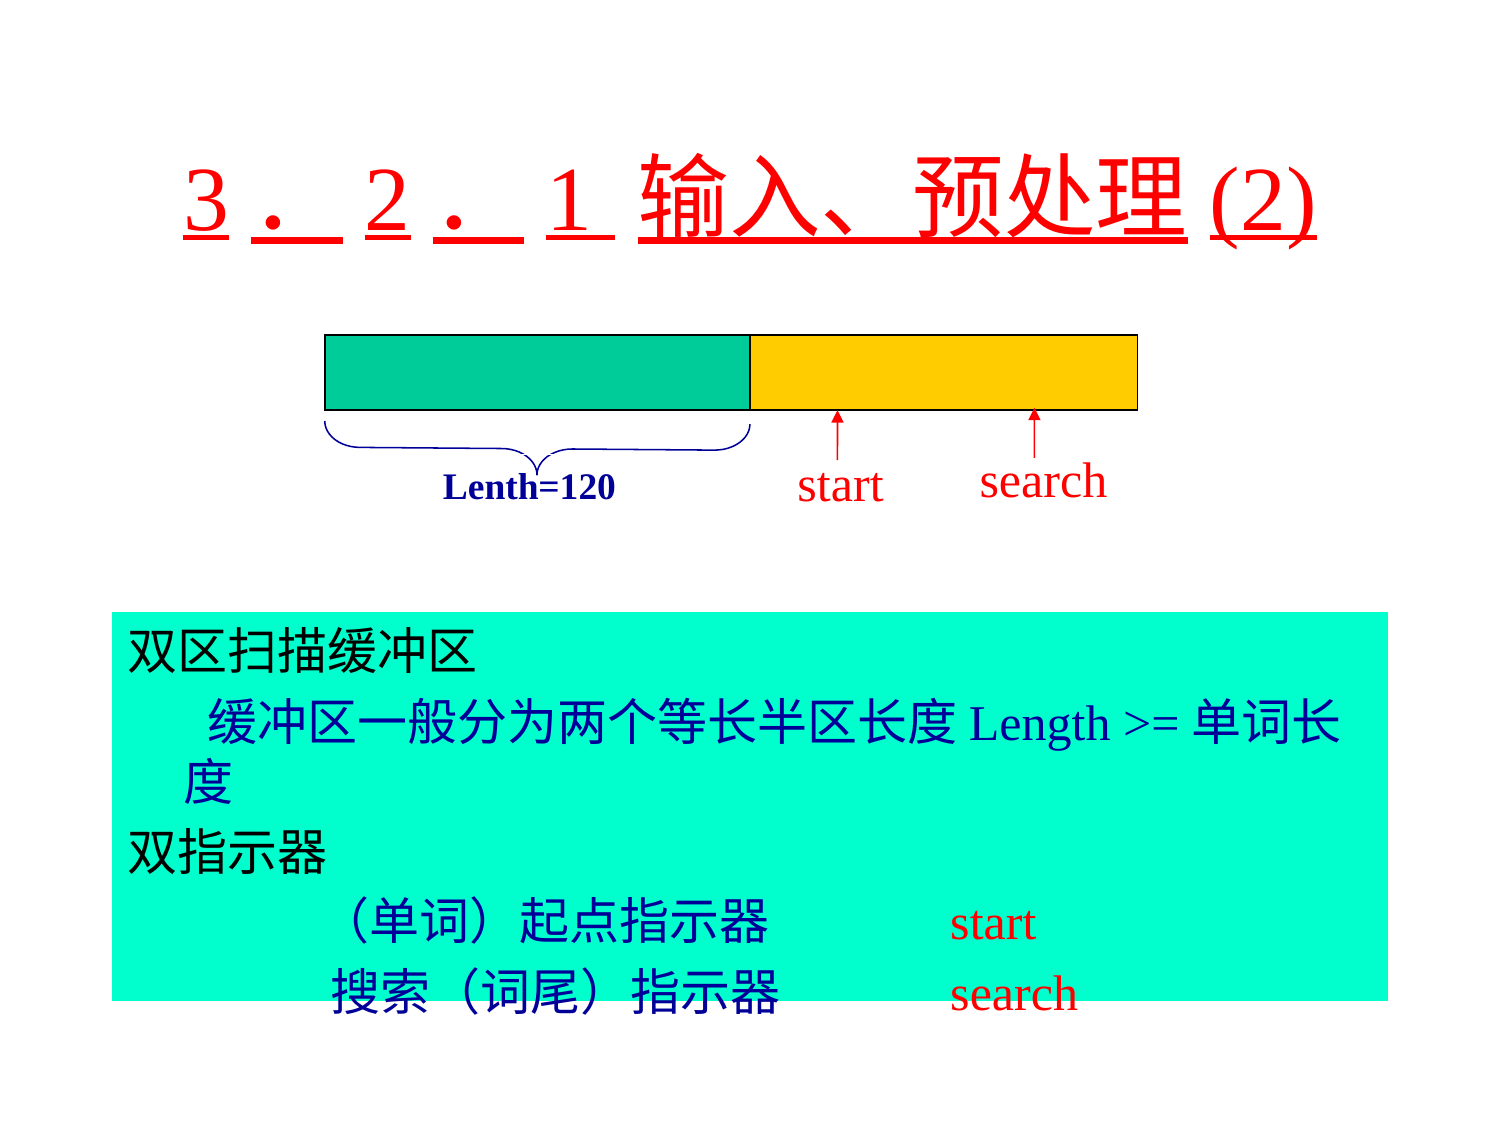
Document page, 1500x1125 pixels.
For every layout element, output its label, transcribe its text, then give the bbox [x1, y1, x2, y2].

text_box search [964, 439, 1140, 515]
text_box [831, 410, 844, 444]
text_box [749, 335, 1138, 411]
text_box [1028, 407, 1041, 439]
text_box [324, 421, 750, 454]
text_box start [782, 444, 900, 520]
text_box Lenth=120 [428, 454, 654, 515]
text_box [324, 335, 749, 411]
title 3．2．1 输入、预处理(2) [112, 99, 1388, 288]
list 双区扫描缓冲区 缓冲区一般分为两个等长半区长度Length >=单词长度 双指示器 （单词）起点指示器 start 搜索（词尾）指示器 search [112, 612, 1388, 1001]
